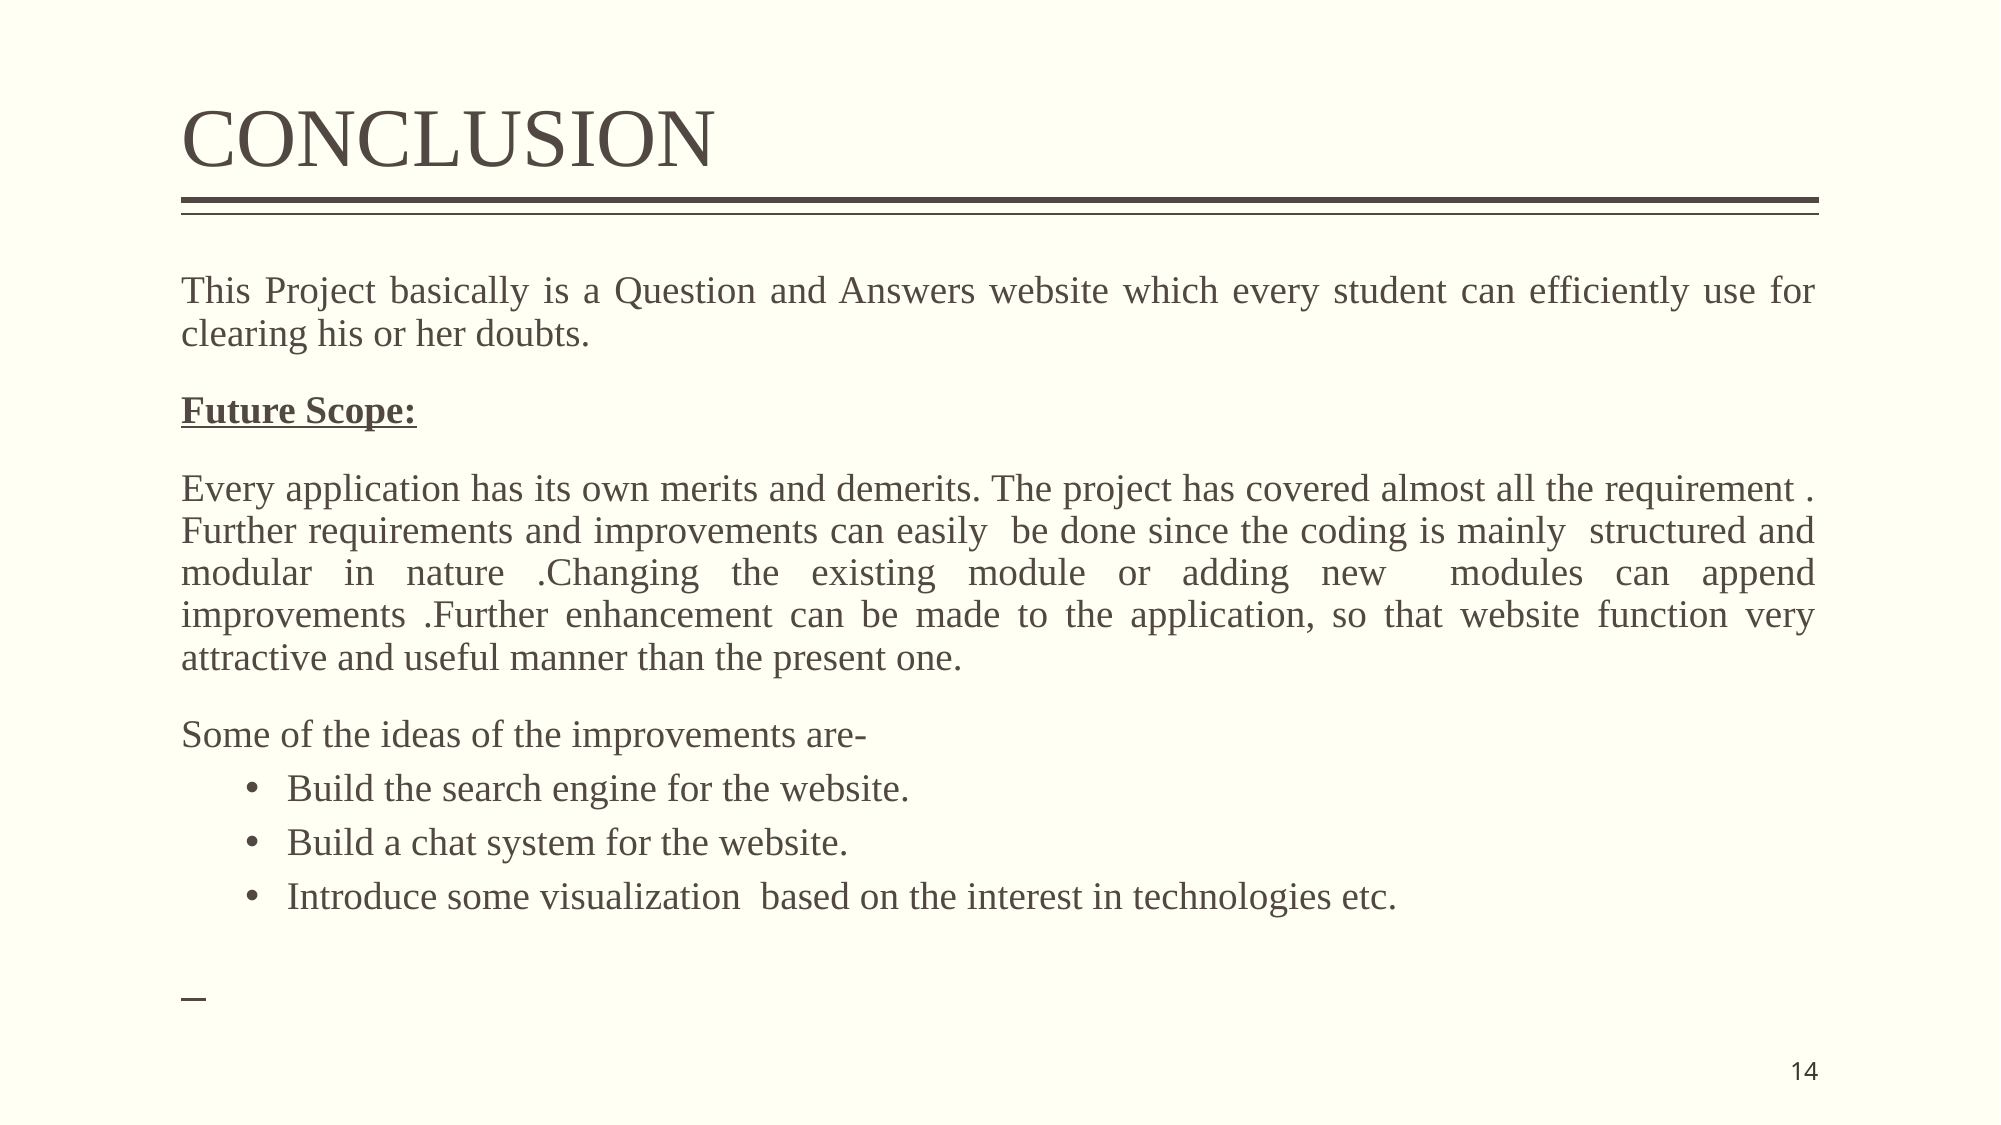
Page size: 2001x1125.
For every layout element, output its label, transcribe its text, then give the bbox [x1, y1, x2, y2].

slide_number 14 [1518, 1042, 1819, 1103]
title CONCLUSION [181, 12, 1819, 193]
list This Project basically is a Question and Answers website which every student can efficiently use for clearing his or her doubts. Future Scope: Every application has its own merits and demerits. The project has covered almost all the requirement . Further requirements and improvements can easily be done since the coding is mainly structured and modular in nature .Changing the existing module or adding new modules can append improvements .Further enhancement can be made to the application, so that website function very attractive and useful manner than the present one. Some of the ideas of the improvements are- Build the search engine for the website. Build a chat system for the website. Introduce some visualization based on the interest in technologies etc. [181, 262, 1819, 1013]
